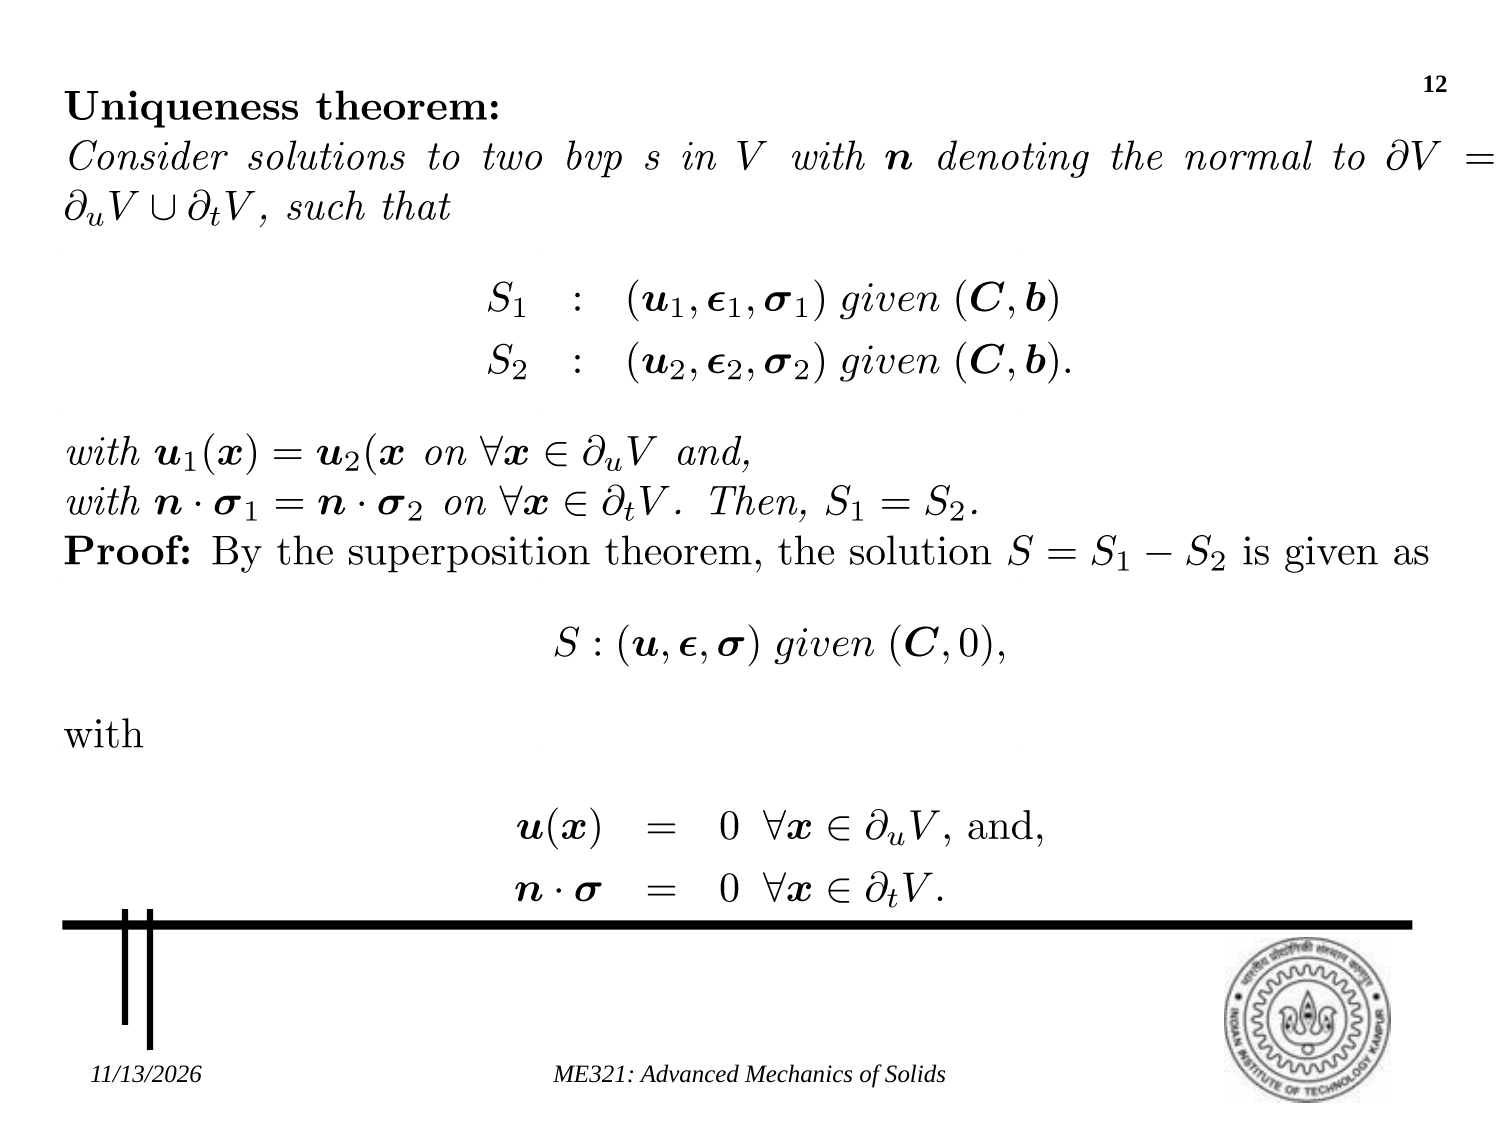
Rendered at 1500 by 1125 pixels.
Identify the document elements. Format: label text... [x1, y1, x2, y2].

picture [1224, 937, 1391, 1103]
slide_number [75, 1042, 425, 1103]
picture [60, 87, 1494, 909]
slide_number 12 [1387, 50, 1463, 85]
footer ME321: Advanced Mechanics of Solids [512, 1042, 988, 1103]
